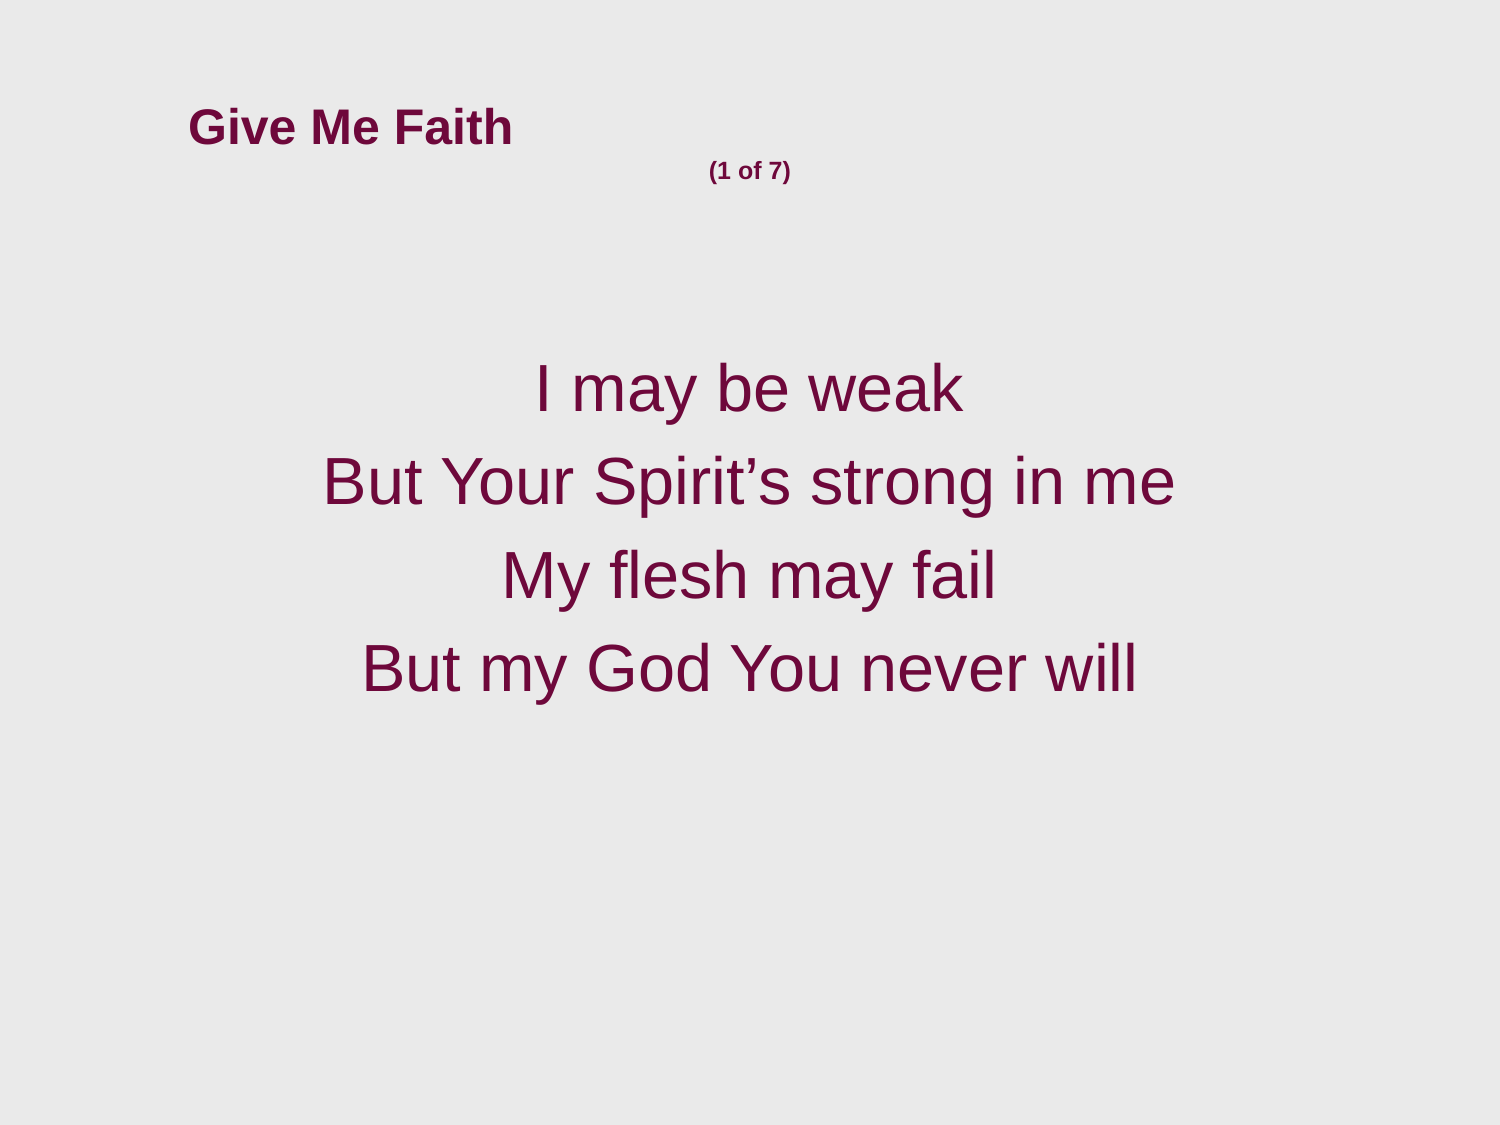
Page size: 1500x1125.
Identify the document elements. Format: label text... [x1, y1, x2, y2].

title Give Me Faith (1 of 7) [74, 87, 1426, 188]
list I may be weak But Your Spirit’s strong in me My flesh may fail But my God You never will [74, 337, 1426, 801]
